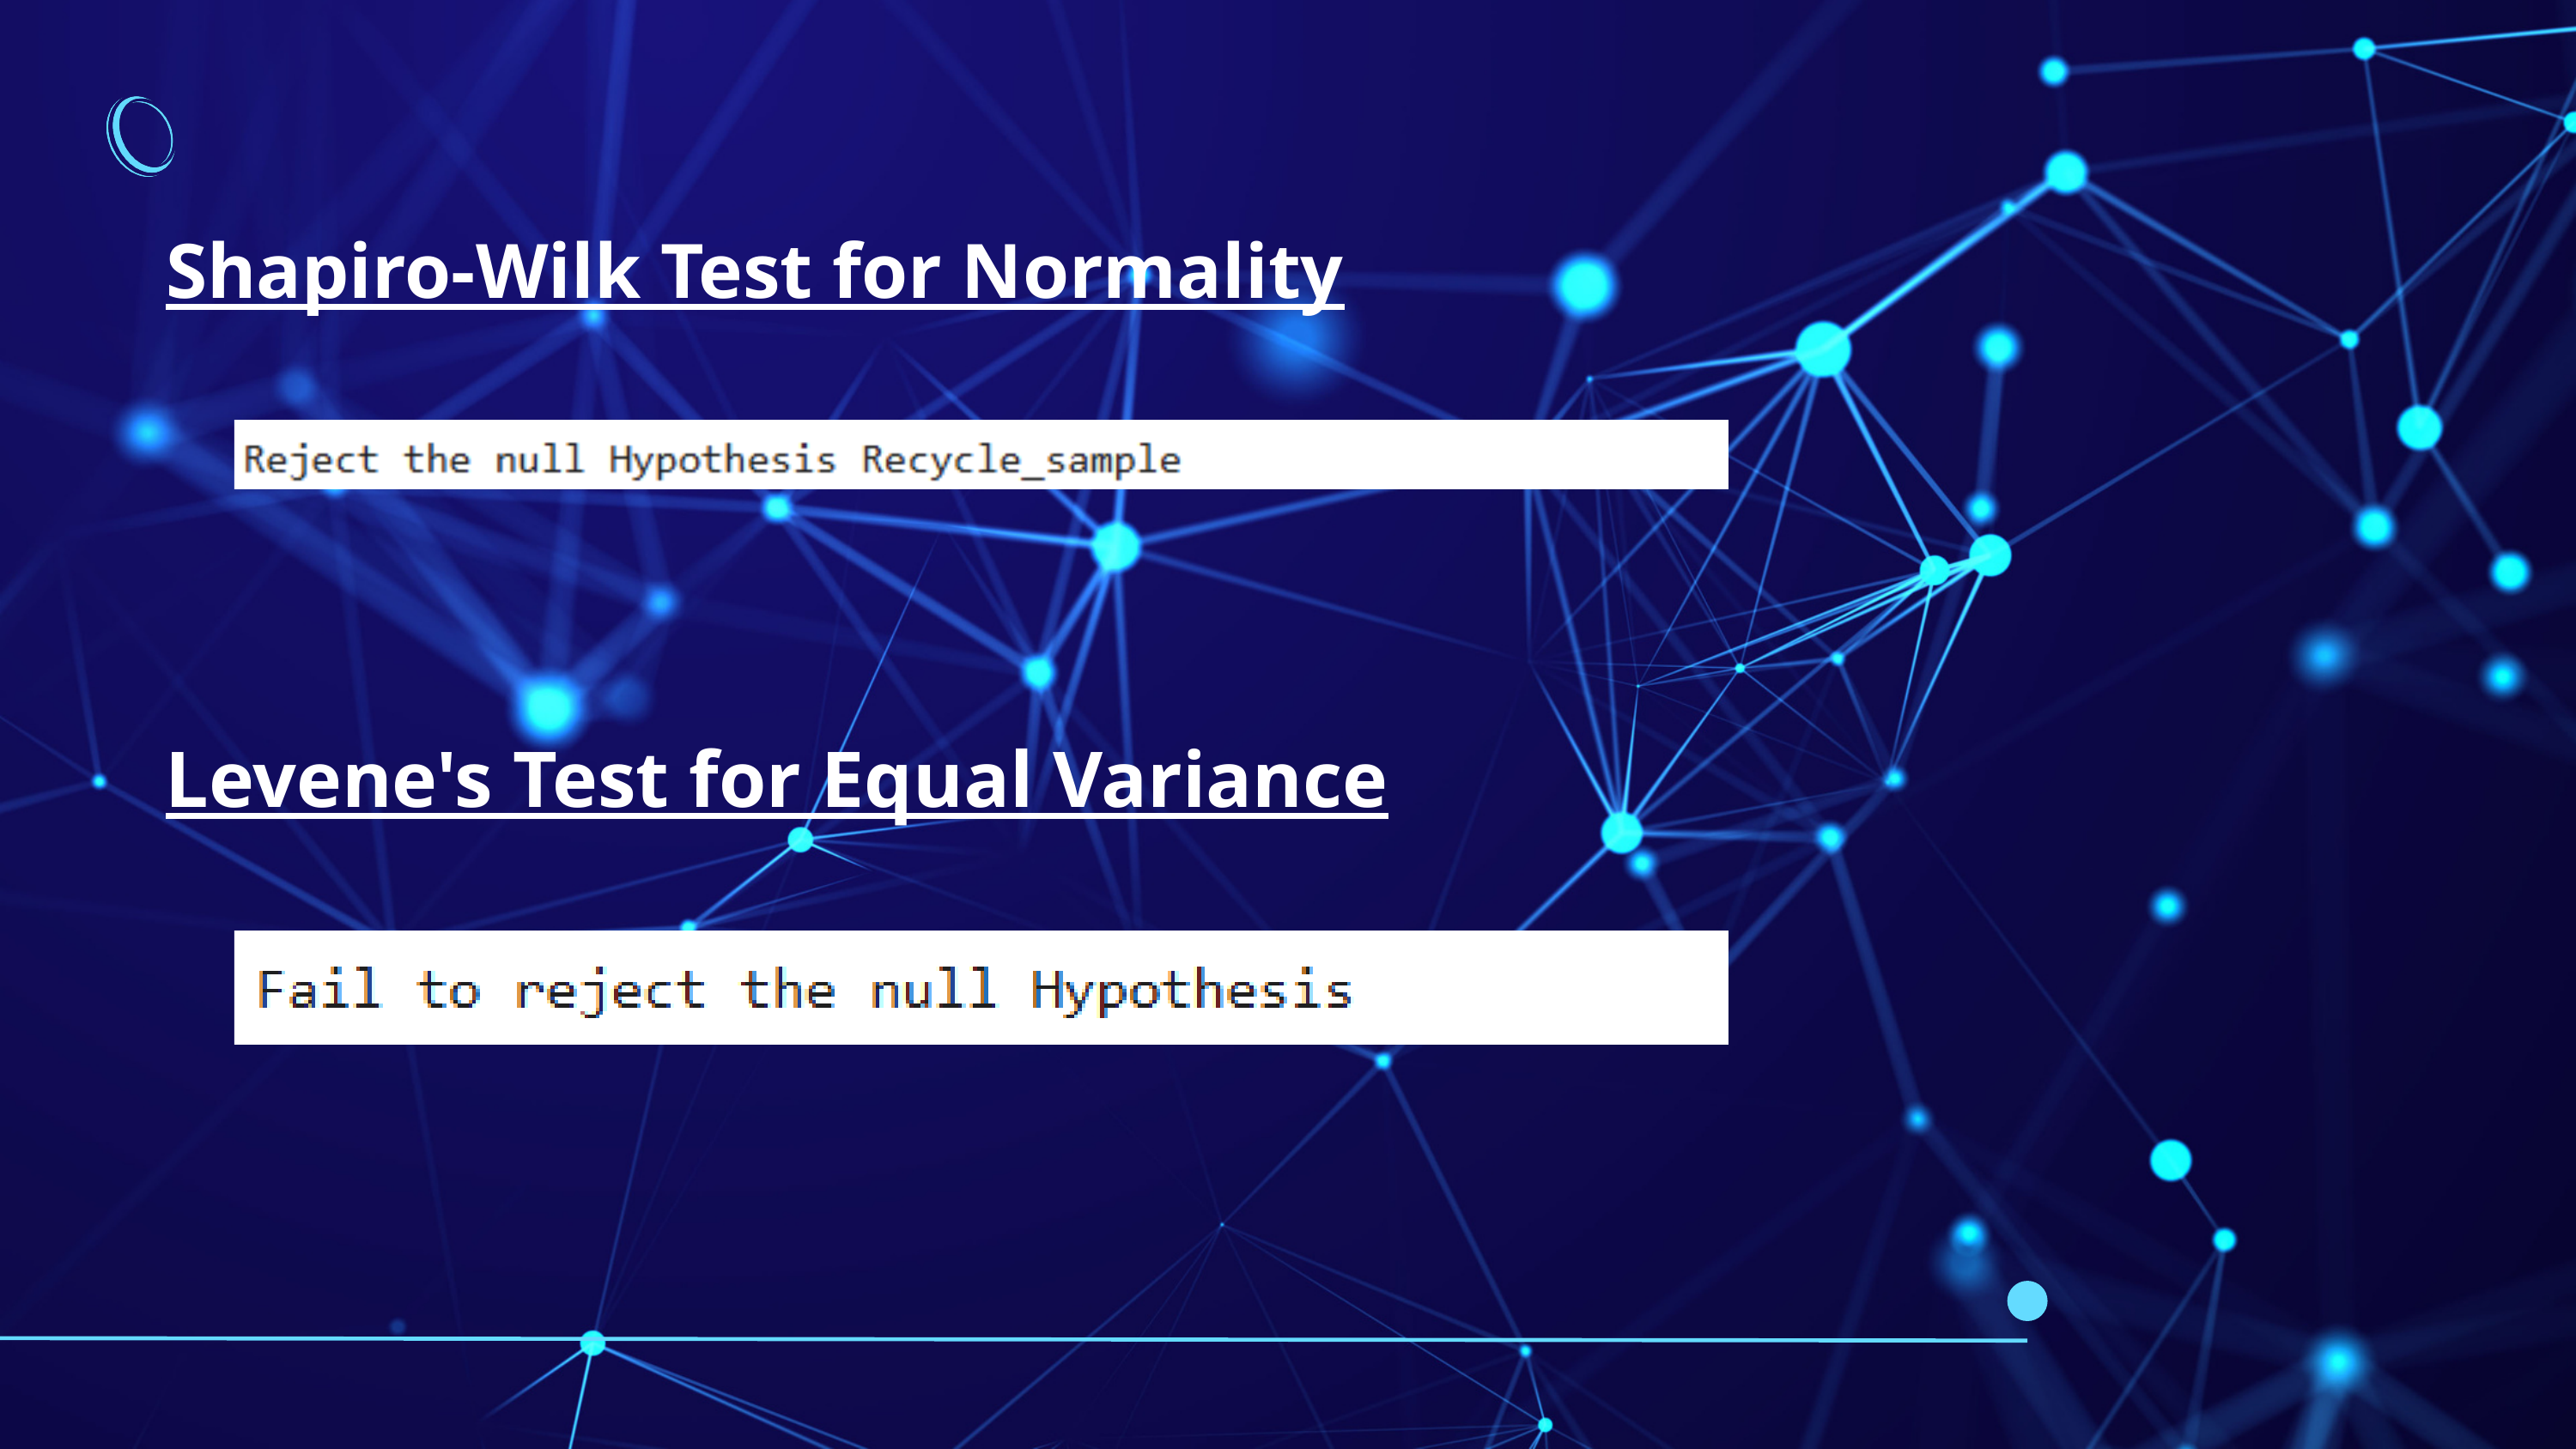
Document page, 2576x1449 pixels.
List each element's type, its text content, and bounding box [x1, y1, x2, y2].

text_box [234, 420, 1728, 489]
text_box [234, 931, 1728, 1045]
text_box [101, 94, 177, 182]
text_box Shapiro-Wilk Test for Normality [94, 208, 1415, 314]
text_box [2007, 1280, 2048, 1322]
text_box [0, 0, 2576, 1449]
text_box Levene's Test for Equal Variance [138, 715, 1415, 823]
